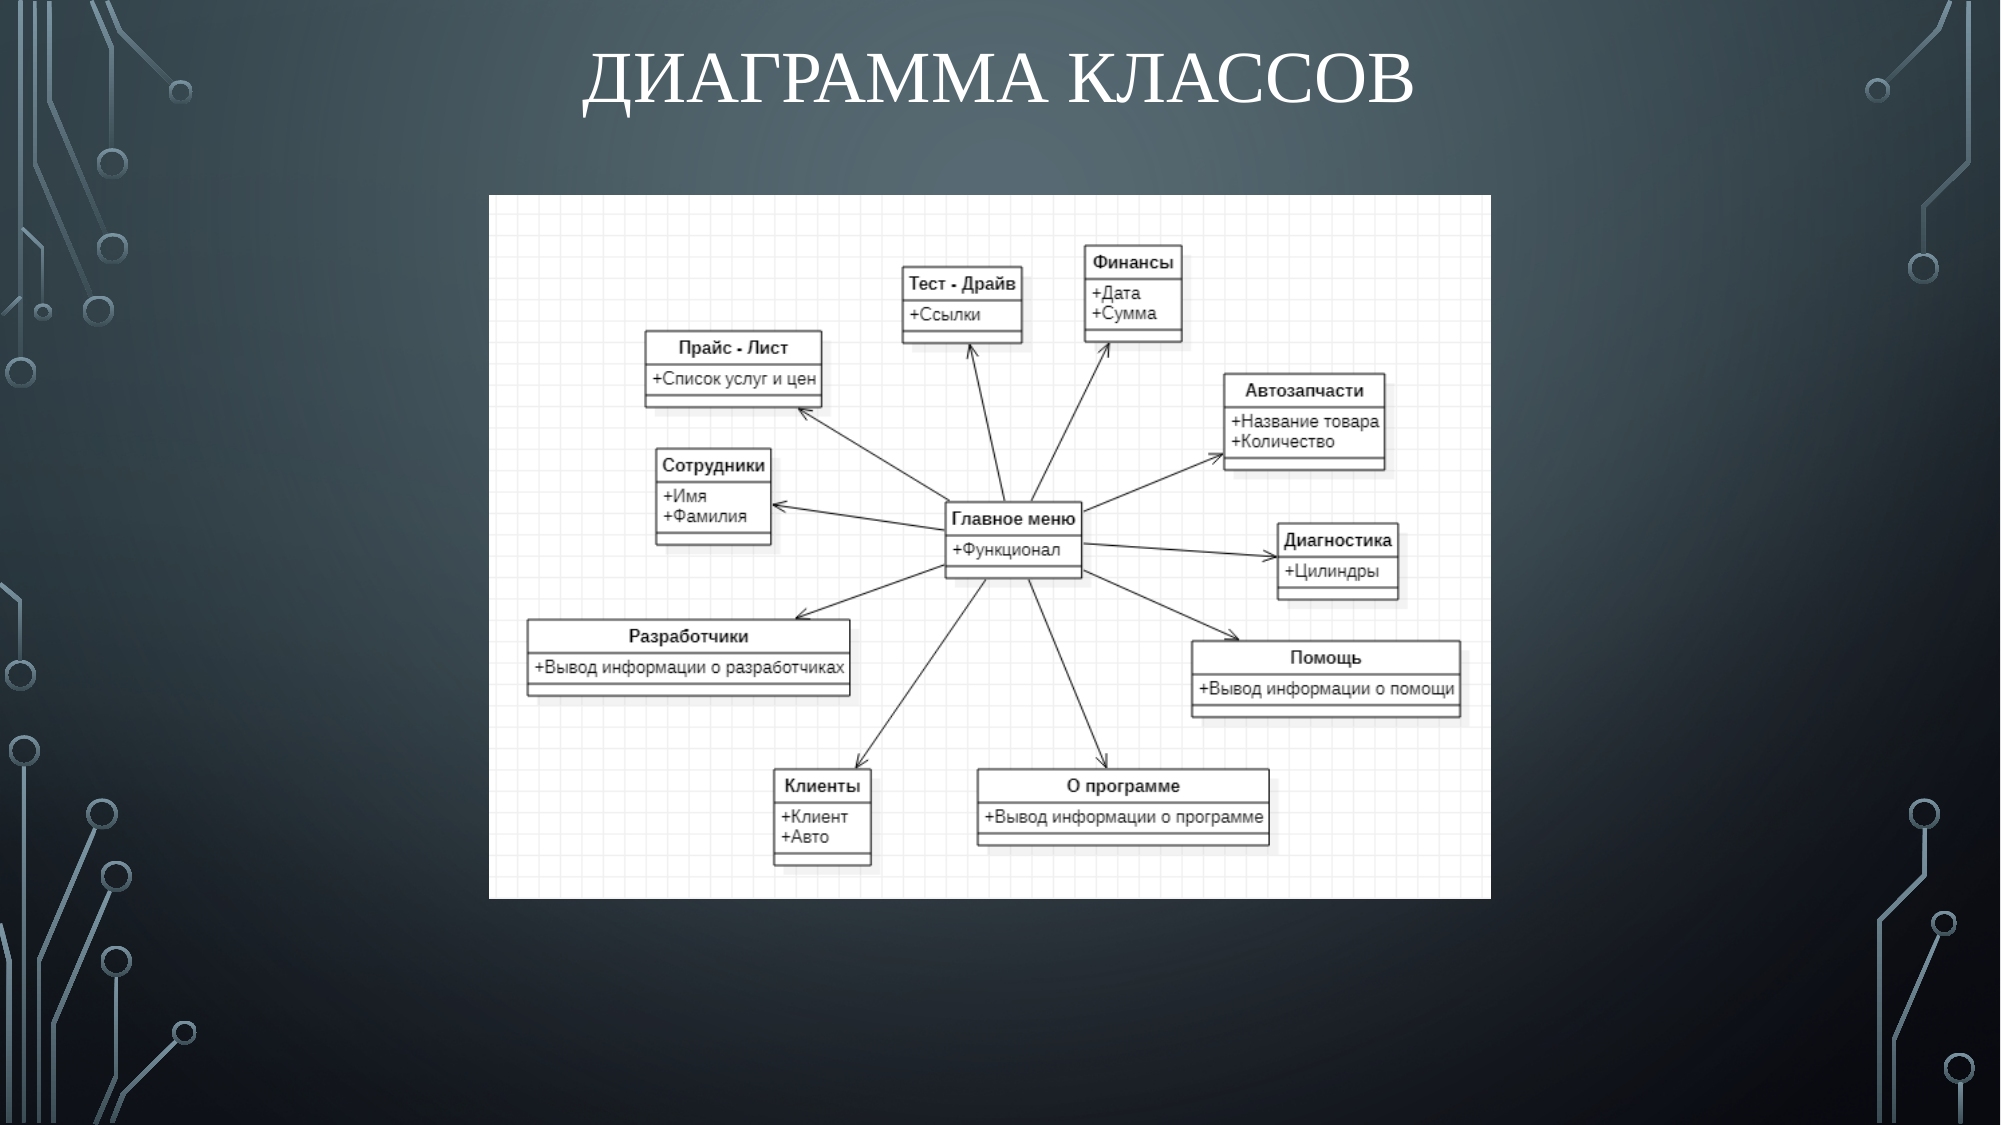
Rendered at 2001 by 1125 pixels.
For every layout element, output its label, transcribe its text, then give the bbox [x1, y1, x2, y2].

picture [488, 194, 1491, 899]
title Диаграмма классов [187, 31, 1813, 127]
